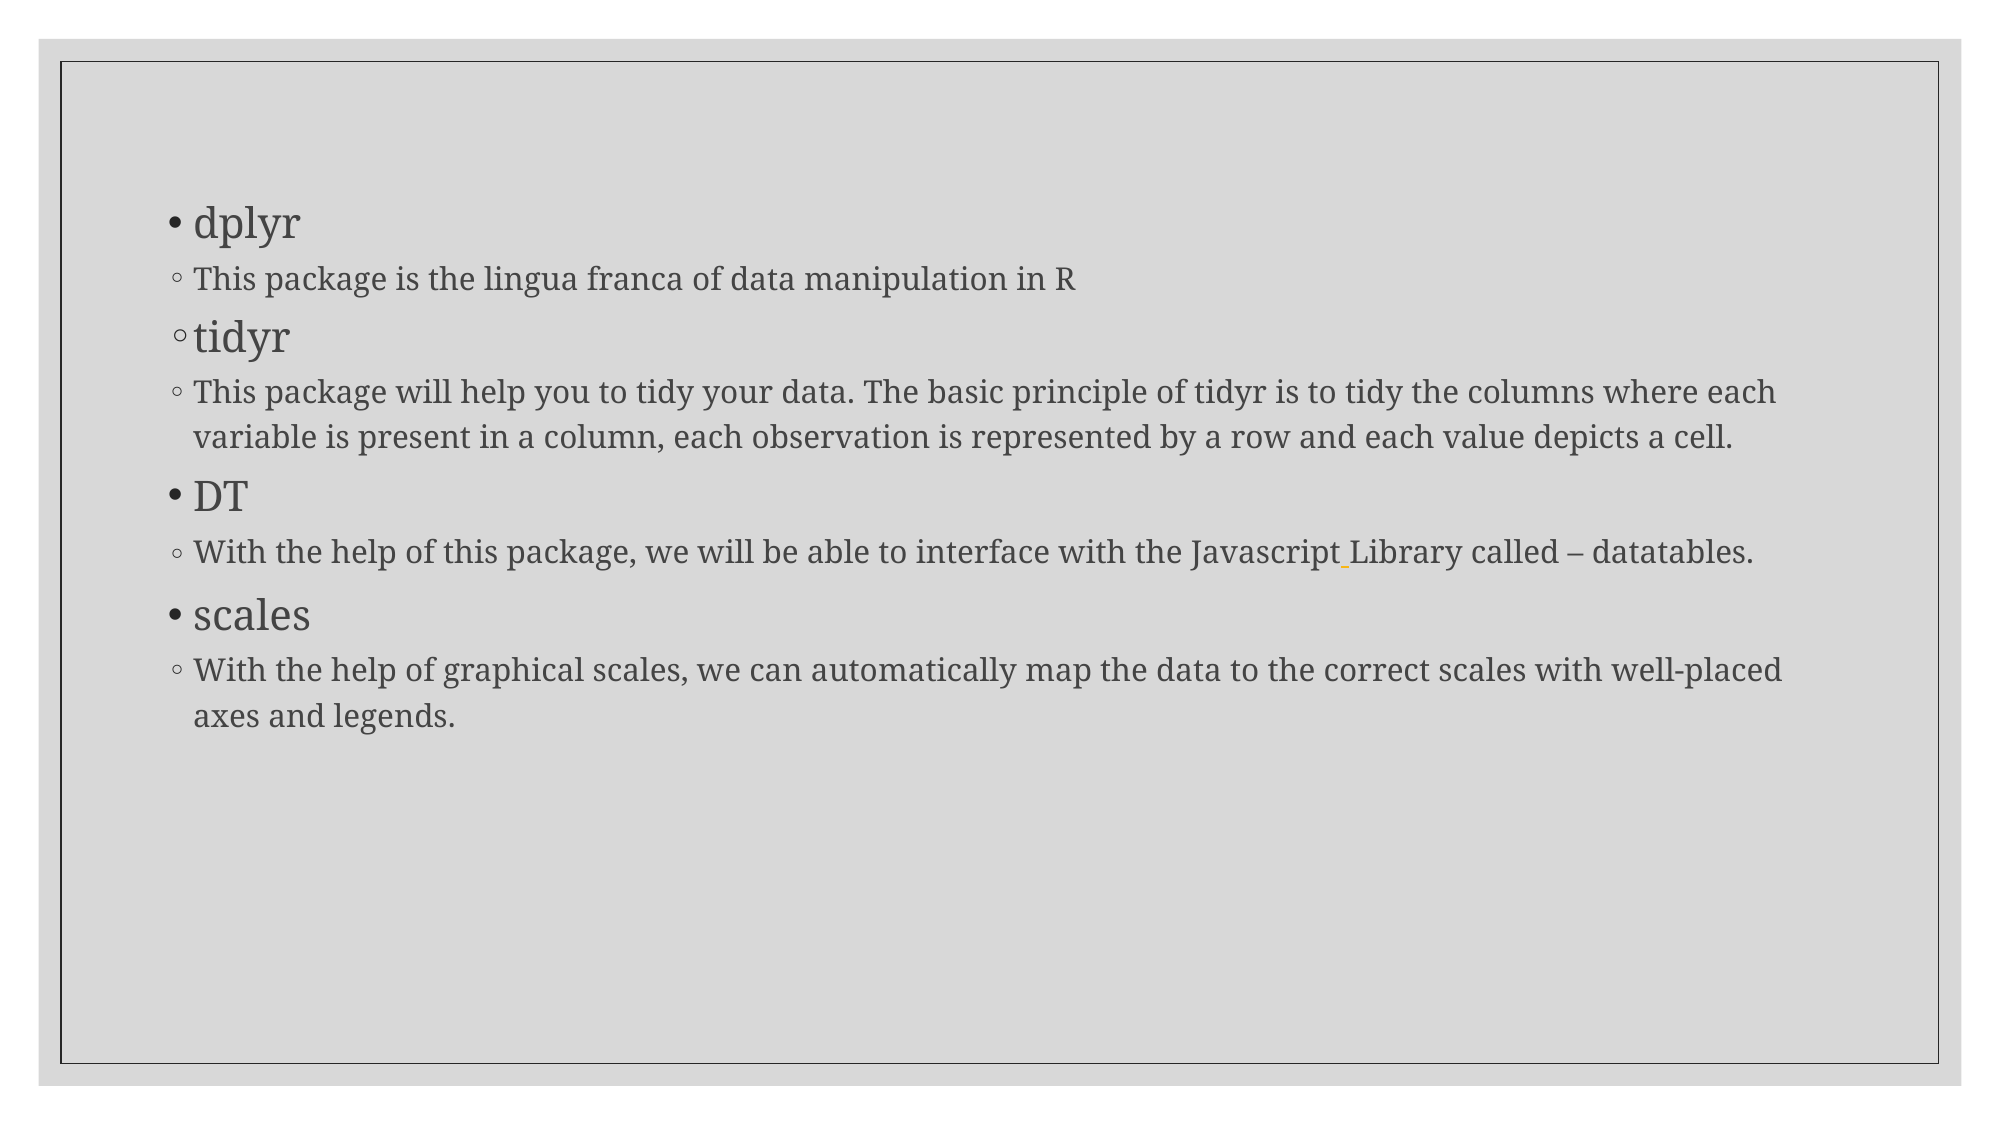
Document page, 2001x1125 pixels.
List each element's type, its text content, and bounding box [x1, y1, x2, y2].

list dplyr This package is the lingua franca of data manipulation in R tidyr This package will help you to tidy your data. The basic principle of tidyr is to tidy the columns where each variable is present in a column, each observation is represented by a row and each value depicts a cell. DT With the help of this package, we will be able to interface with the Javascript Library called – datatables. scales With the help of graphical scales, we can automatically map the data to the correct scales with well-placed axes and legends. [152, 179, 1803, 795]
